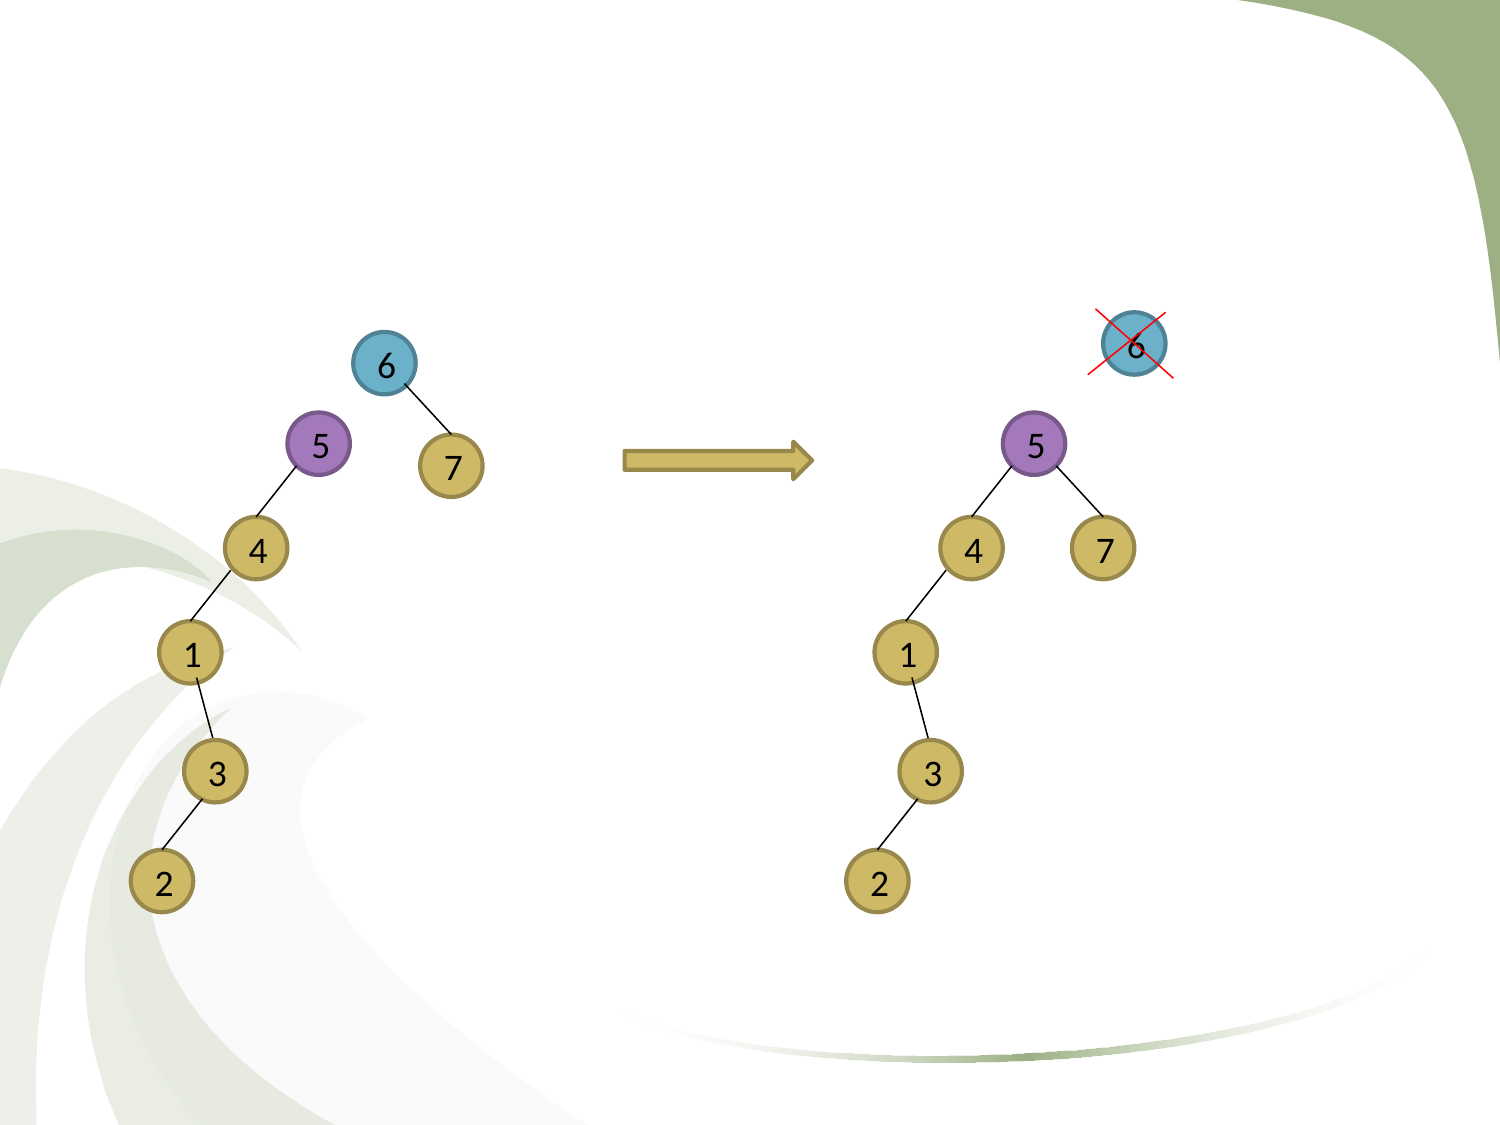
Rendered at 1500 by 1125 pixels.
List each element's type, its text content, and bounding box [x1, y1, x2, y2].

text_box 2 [128, 848, 196, 915]
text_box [911, 677, 930, 744]
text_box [877, 798, 918, 851]
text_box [404, 383, 452, 435]
text_box 7 [418, 432, 485, 500]
text_box 7 [1069, 514, 1137, 582]
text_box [190, 569, 231, 622]
text_box [622, 439, 815, 482]
text_box 5 [285, 410, 352, 478]
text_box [1095, 308, 1174, 379]
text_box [905, 569, 947, 622]
text_box 1 [872, 619, 940, 686]
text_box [196, 677, 215, 744]
text_box 4 [938, 515, 1005, 582]
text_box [971, 465, 1013, 517]
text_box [1055, 465, 1104, 517]
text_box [255, 465, 297, 517]
text_box 5 [1000, 410, 1068, 478]
text_box 1 [157, 619, 224, 686]
text_box 2 [844, 848, 911, 915]
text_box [161, 798, 203, 851]
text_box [1087, 311, 1091, 375]
text_box 4 [222, 515, 290, 582]
text_box 3 [897, 738, 965, 805]
text_box 3 [181, 738, 249, 805]
text_box 6 [351, 329, 418, 397]
